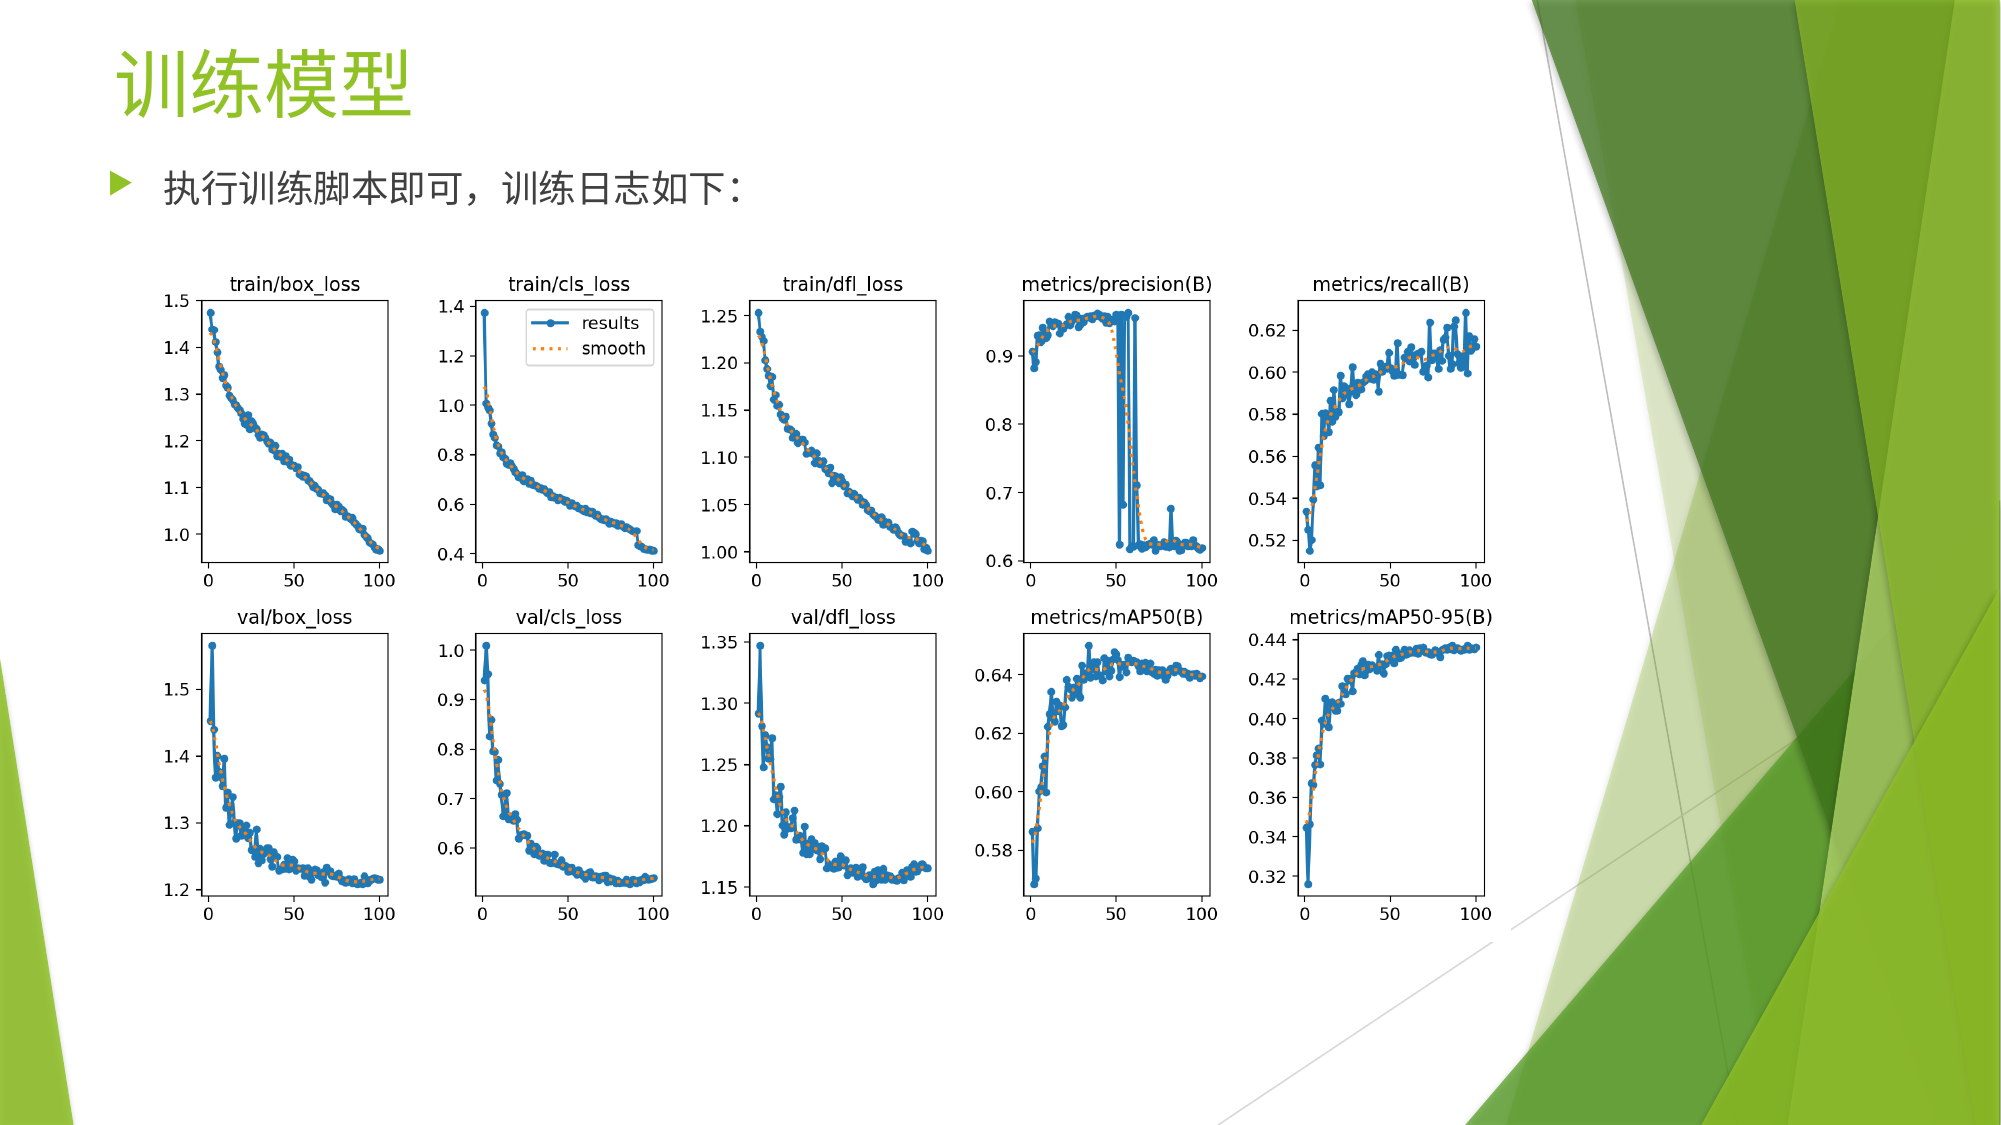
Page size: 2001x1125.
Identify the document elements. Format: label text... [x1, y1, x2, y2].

list 执行训练脚本即可，训练日志如下： [92, 157, 1539, 1024]
title 训练模型 [99, 29, 1503, 152]
picture [143, 257, 1512, 942]
